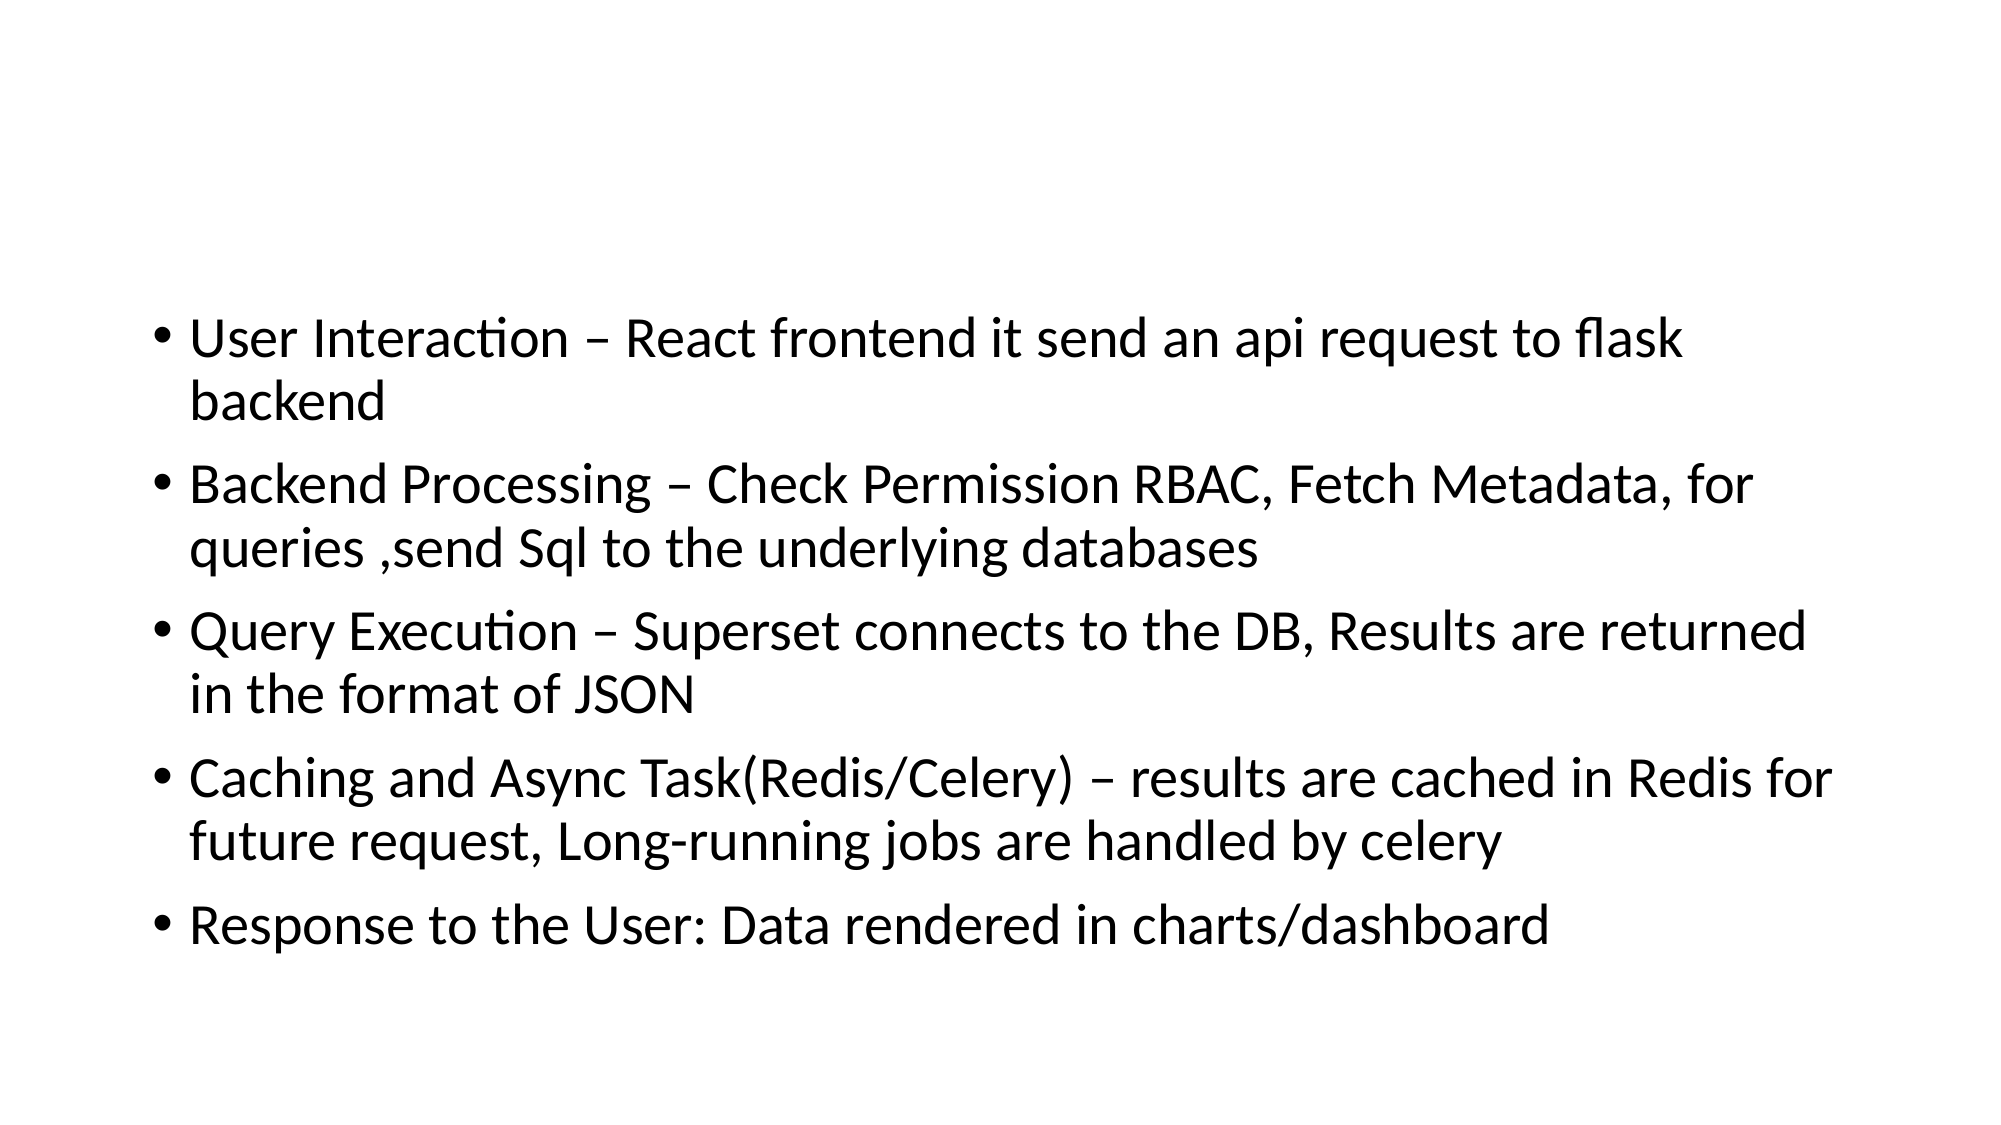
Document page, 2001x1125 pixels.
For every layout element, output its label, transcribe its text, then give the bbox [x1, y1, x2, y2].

list User Interaction – React frontend it send an api request to flask backend Backend Processing – Check Permission RBAC, Fetch Metadata, for queries ,send Sql to the underlying databases Query Execution – Superset connects to the DB, Results are returned in the format of JSON Caching and Async Task(Redis/Celery) – results are cached in Redis for future request, Long-running jobs are handled by celery Response to the User: Data rendered in charts/dashboard [137, 299, 1863, 1014]
